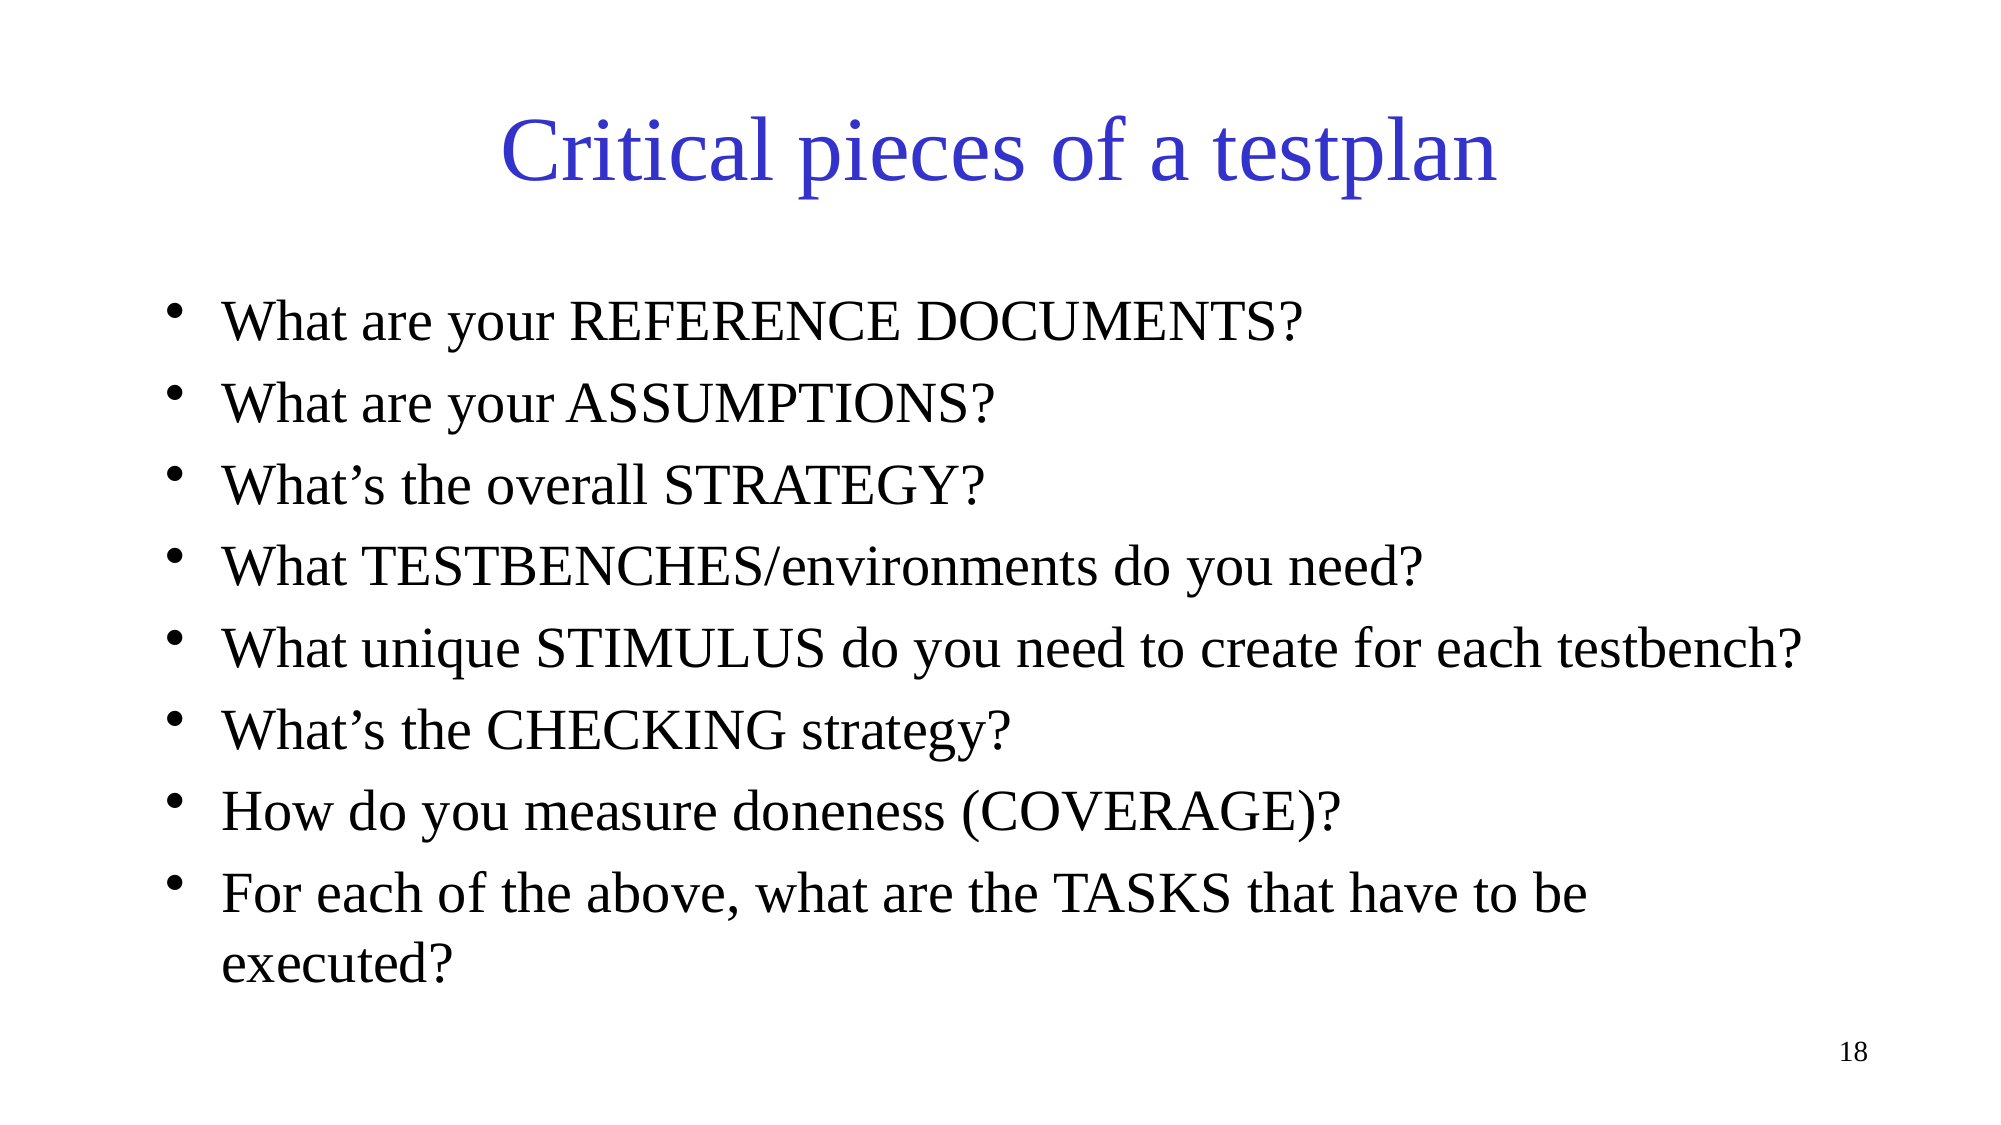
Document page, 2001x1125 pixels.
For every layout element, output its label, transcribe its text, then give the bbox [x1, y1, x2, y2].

list What are your REFERENCE DOCUMENTS? What are your ASSUMPTIONS? What’s the overall STRATEGY? What TESTBENCHES/environments do you need? What unique STIMULUS do you need to create for each testbench? What’s the CHECKING strategy? How do you measure doneness (COVERAGE)? For each of the above, what are the TASKS that have to be executed? [150, 275, 1850, 1000]
title Critical pieces of a testplan [150, 50, 1850, 238]
